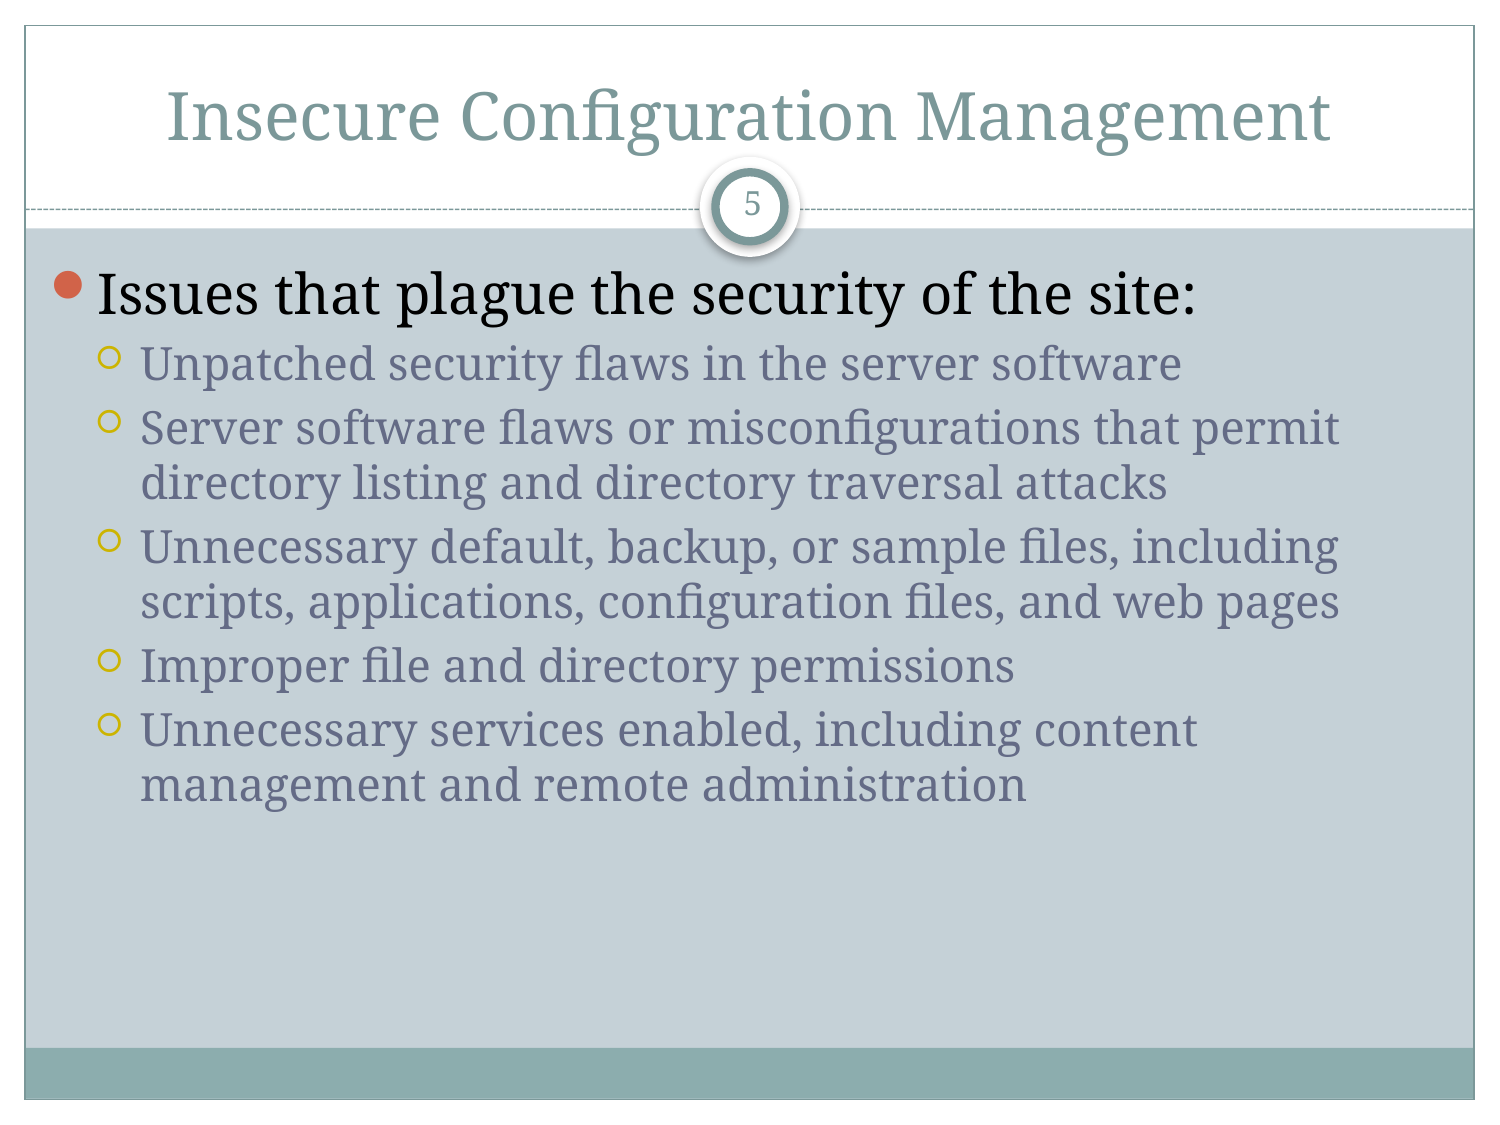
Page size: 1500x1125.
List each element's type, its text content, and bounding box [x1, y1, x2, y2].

title Insecure Configuration Management [23, 23, 1477, 161]
slide_number 5 [715, 168, 791, 241]
list Issues that plague the security of the site: Unpatched security flaws in the server software Server software flaws or misconfigurations that permit directory listing and directory traversal attacks Unnecessary default, backup, or sample files, including scripts, applications, configuration files, and web pages Improper file and directory permissions Unnecessary services enabled, including content management and remote administration [35, 250, 1486, 1001]
